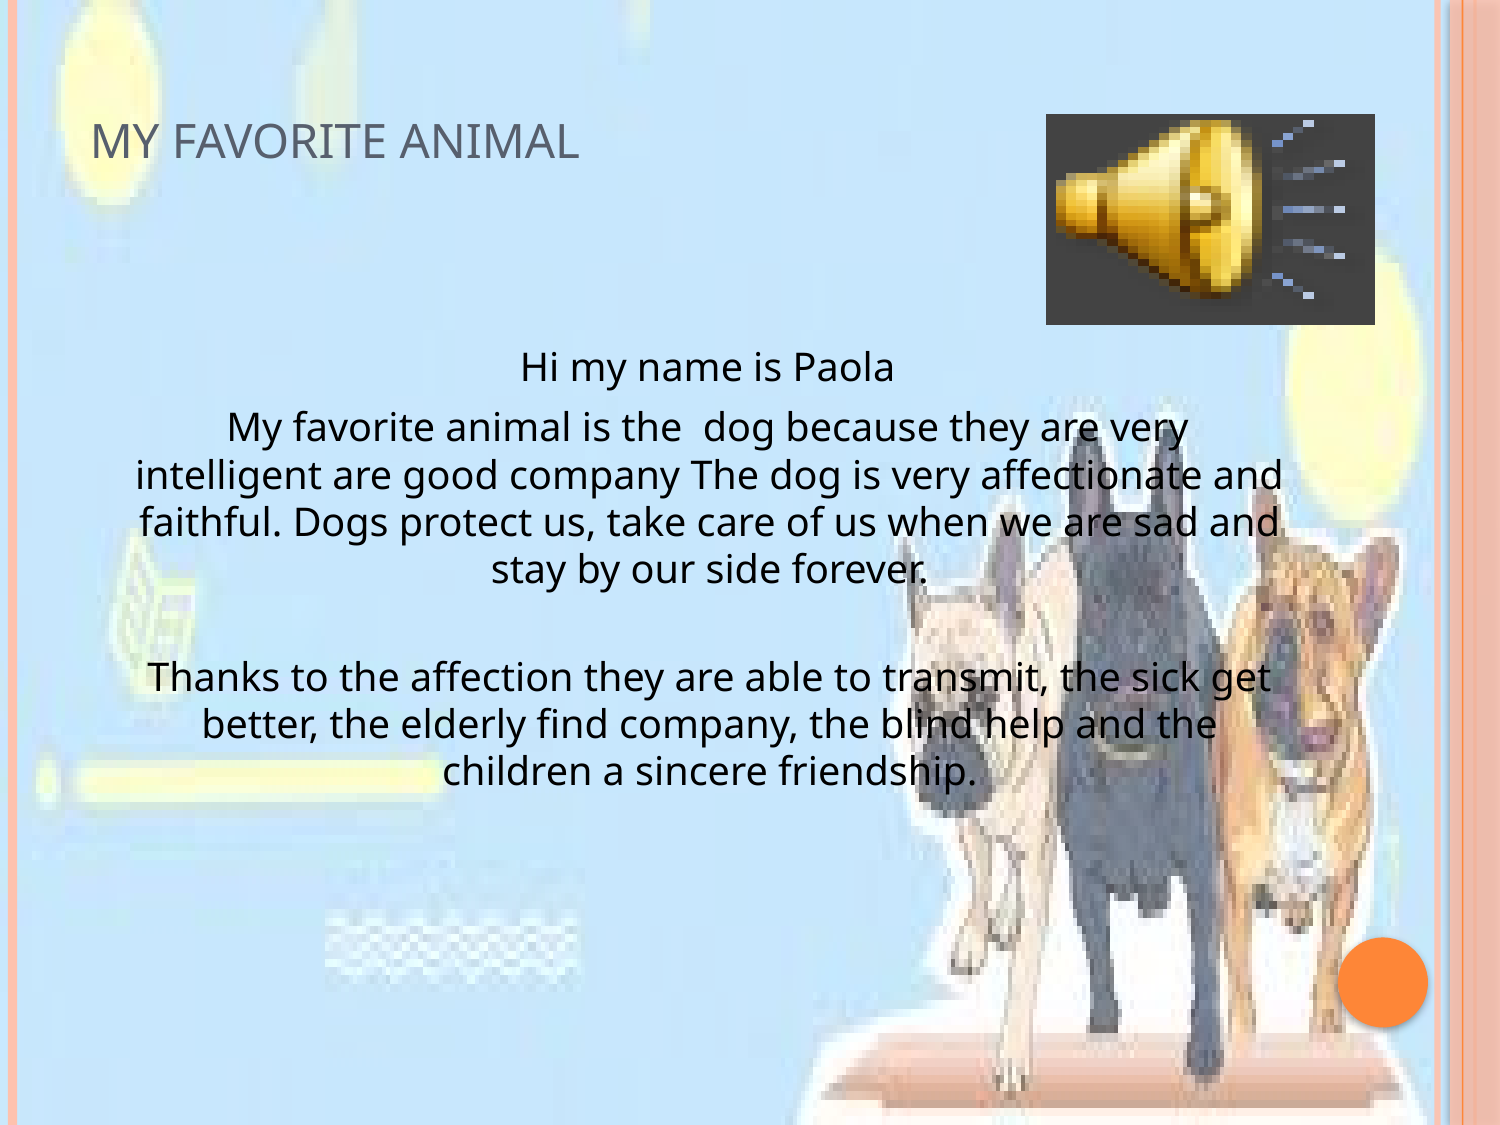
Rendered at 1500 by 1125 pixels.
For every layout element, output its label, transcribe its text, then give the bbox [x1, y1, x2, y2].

list Hi my name is Paola My favorite animal is the dog because they are very intelligent are good company The dog is very affectionate and faithful. Dogs protect us, take care of us when we are sad and stay by our side forever. Thanks to the affection they are able to transmit, the sick get better, the elderly find company, the blind help and the children a sincere friendship. [75, 262, 1300, 1062]
picture [1044, 113, 1377, 327]
title MY FAVORITE ANIMAL [75, 45, 1300, 233]
